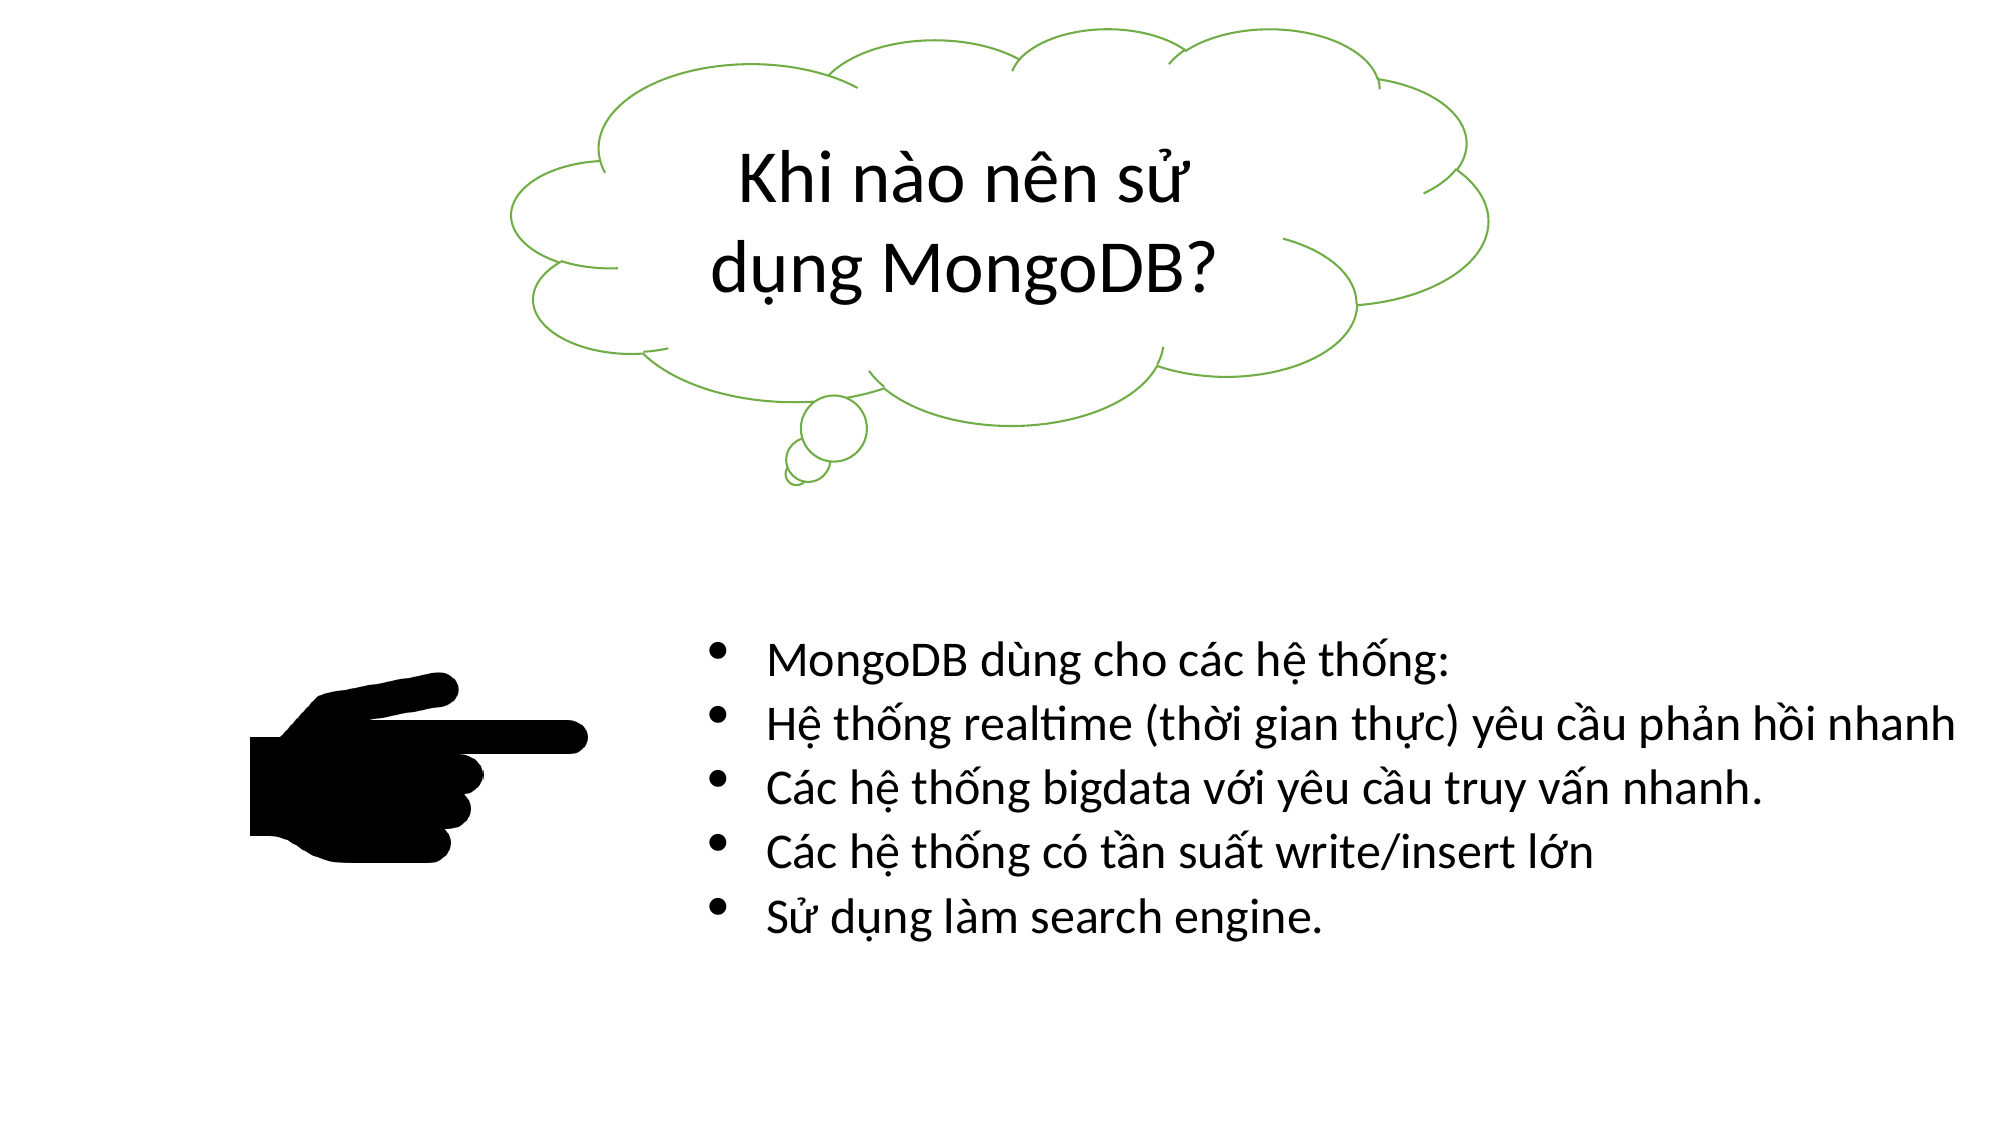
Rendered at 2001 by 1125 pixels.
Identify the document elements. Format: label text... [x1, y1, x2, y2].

text_box MongoDB dùng cho các hệ thống: Hệ thống realtime (thời gian thực) yêu cầu phản hồi nhanh Các hệ thống bigdata với yêu cầu truy vấn nhanh. Các hệ thống có tần suất write/insert lớn Sử dụng làm search engine. [694, 614, 2000, 951]
text_box Khi nào nên sử dụng MongoDB? [509, 28, 1490, 487]
picture [226, 604, 613, 931]
